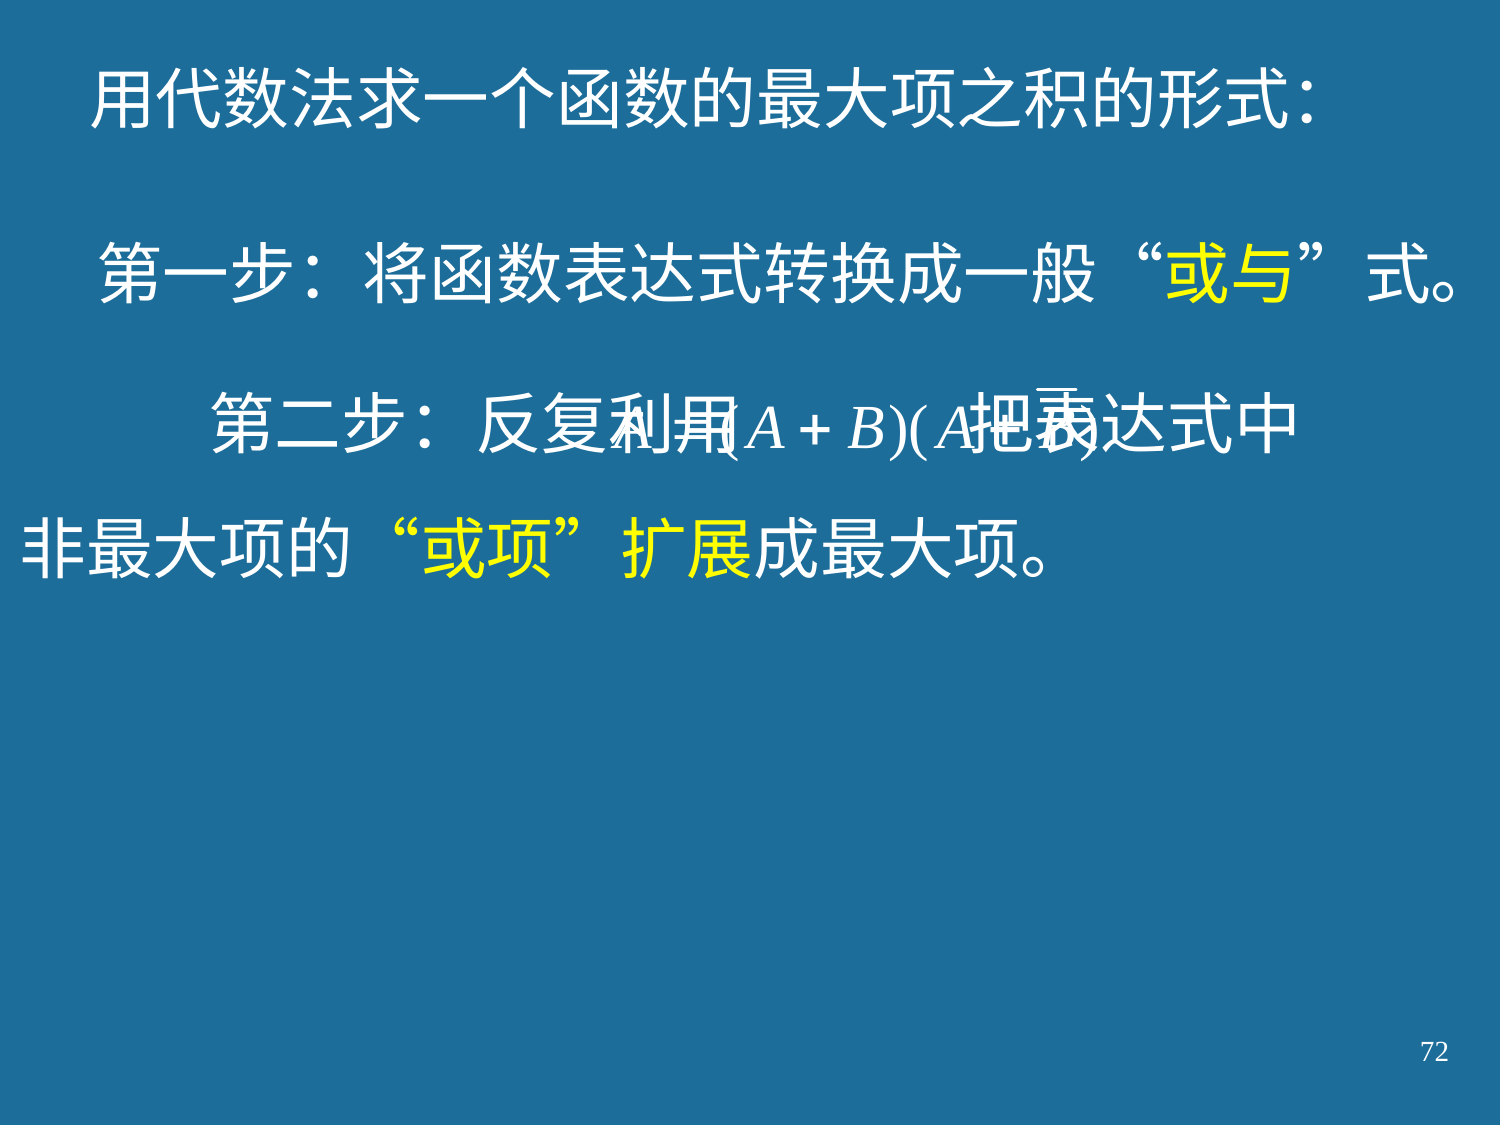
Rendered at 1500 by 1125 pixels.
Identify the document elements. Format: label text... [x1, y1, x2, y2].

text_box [0, 374, 1464, 597]
text_box 用代数法求一个函数的最大项之积的形式： [74, 49, 1373, 145]
text_box 第一步：将函数表达式转换成一般“或与”式。 [81, 224, 1500, 320]
slide_number 72 [1151, 1025, 1465, 1100]
